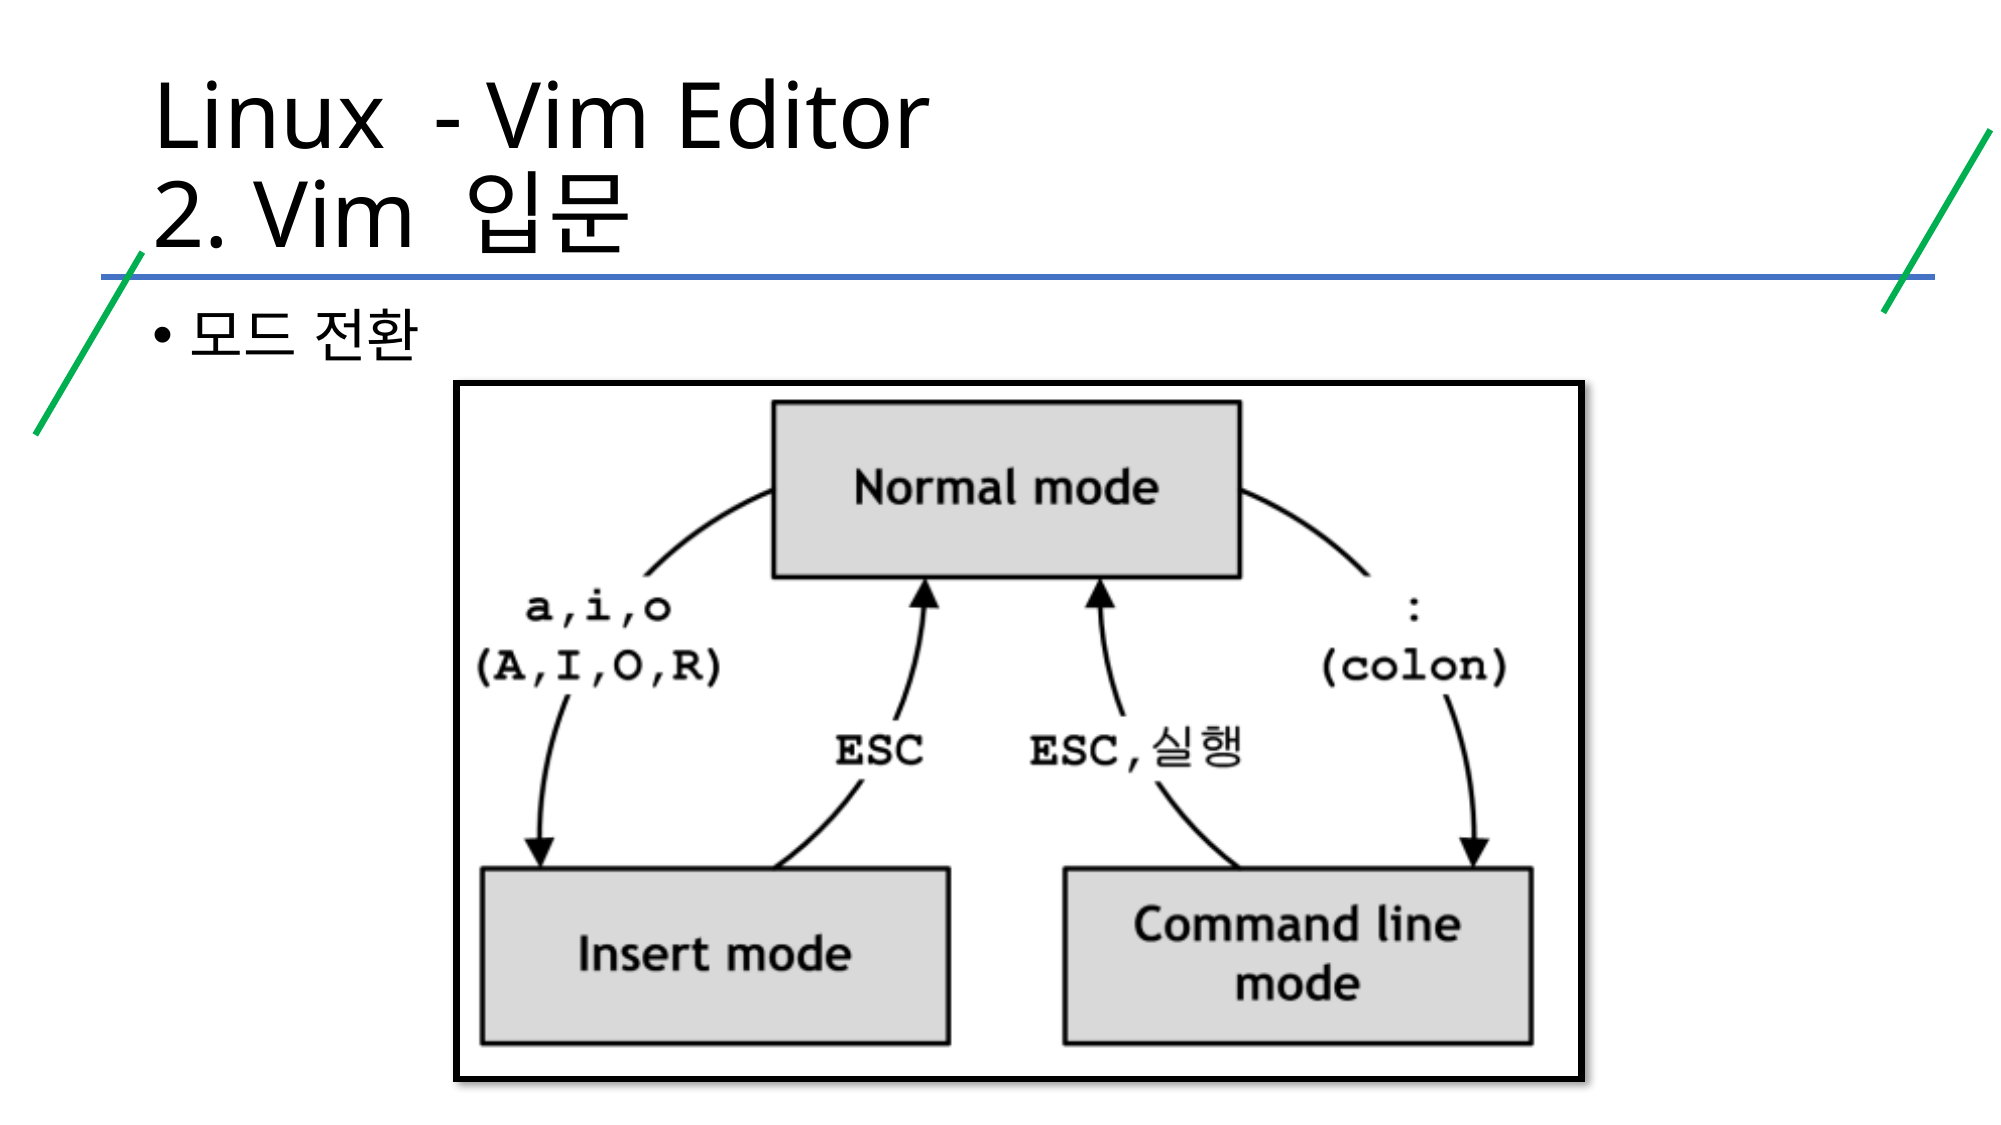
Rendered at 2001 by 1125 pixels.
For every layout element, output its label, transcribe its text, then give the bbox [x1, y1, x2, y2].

picture [459, 386, 1579, 1076]
title Linux - Vim Editor 2. Vim 입문 [137, 59, 1863, 274]
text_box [1883, 129, 1991, 313]
list 모드 전환 [137, 299, 1863, 1014]
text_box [35, 251, 143, 435]
